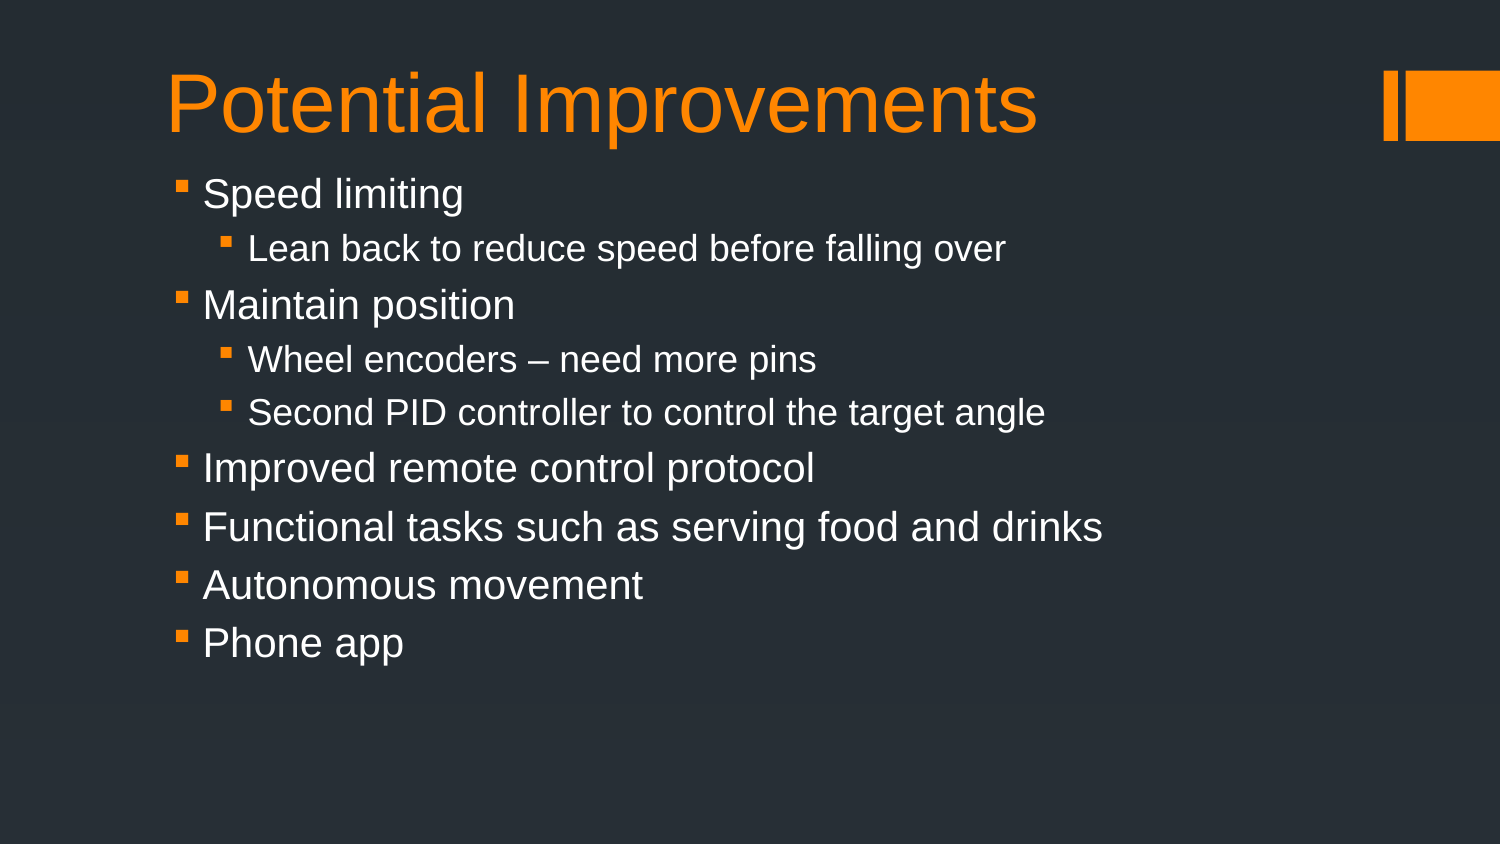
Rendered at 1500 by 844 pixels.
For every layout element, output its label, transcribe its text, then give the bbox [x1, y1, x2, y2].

list Speed limiting Lean back to reduce speed before falling over Maintain position Wheel encoders – need more pins Second PID controller to control the target angle Improved remote control protocol Functional tasks such as serving food and drinks Autonomous movement Phone app [150, 159, 1350, 777]
title Potential Improvements [150, 15, 1350, 157]
